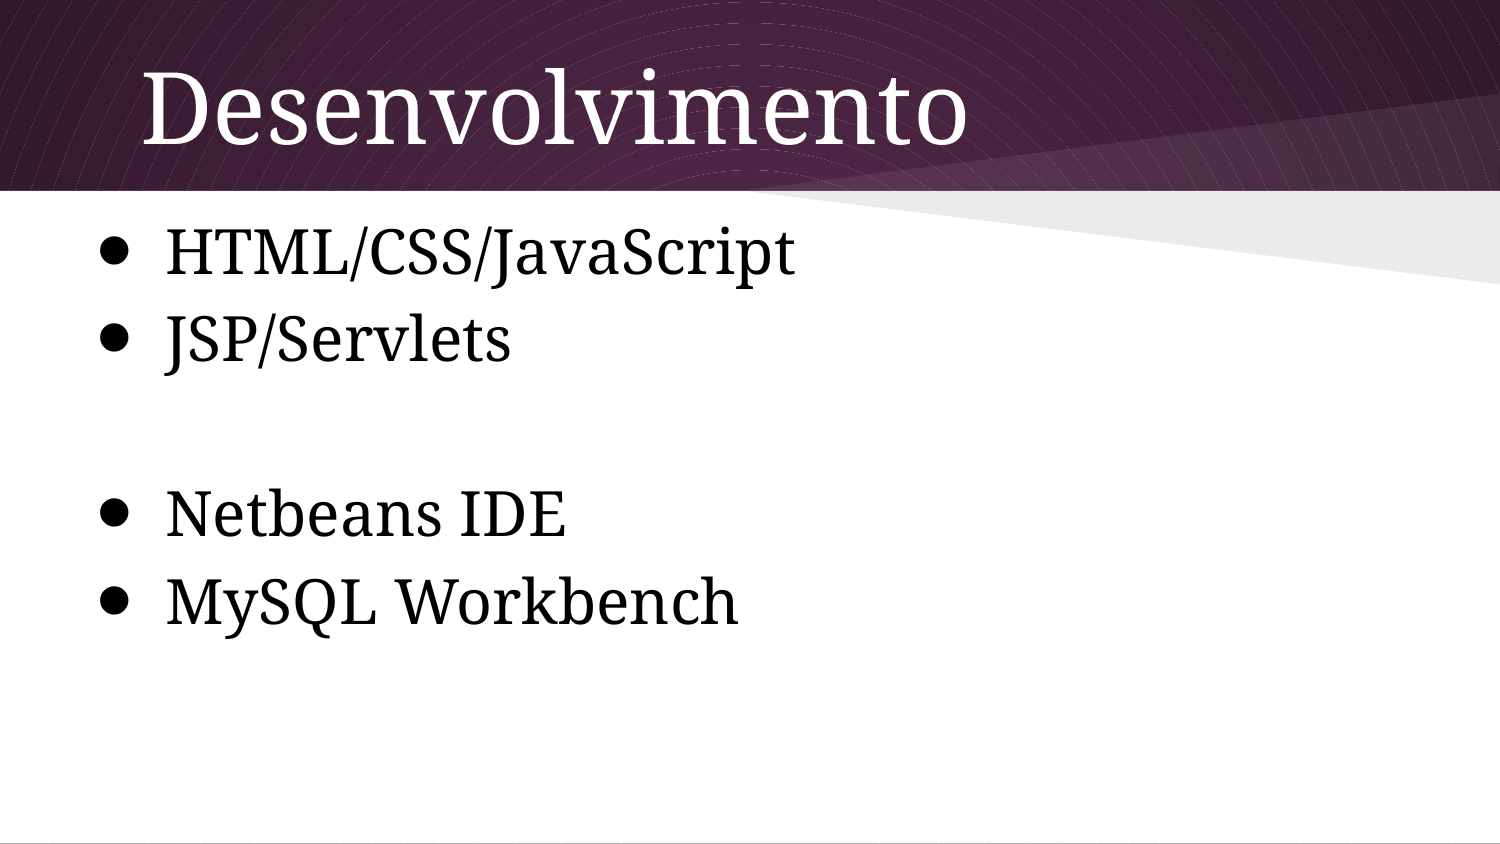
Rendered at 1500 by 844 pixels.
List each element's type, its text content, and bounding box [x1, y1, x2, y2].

list HTML/CSS/JavaScript JSP/Servlets Netbeans IDE MySQL Workbench [75, 196, 1425, 808]
title Desenvolvimento [75, 33, 1425, 175]
